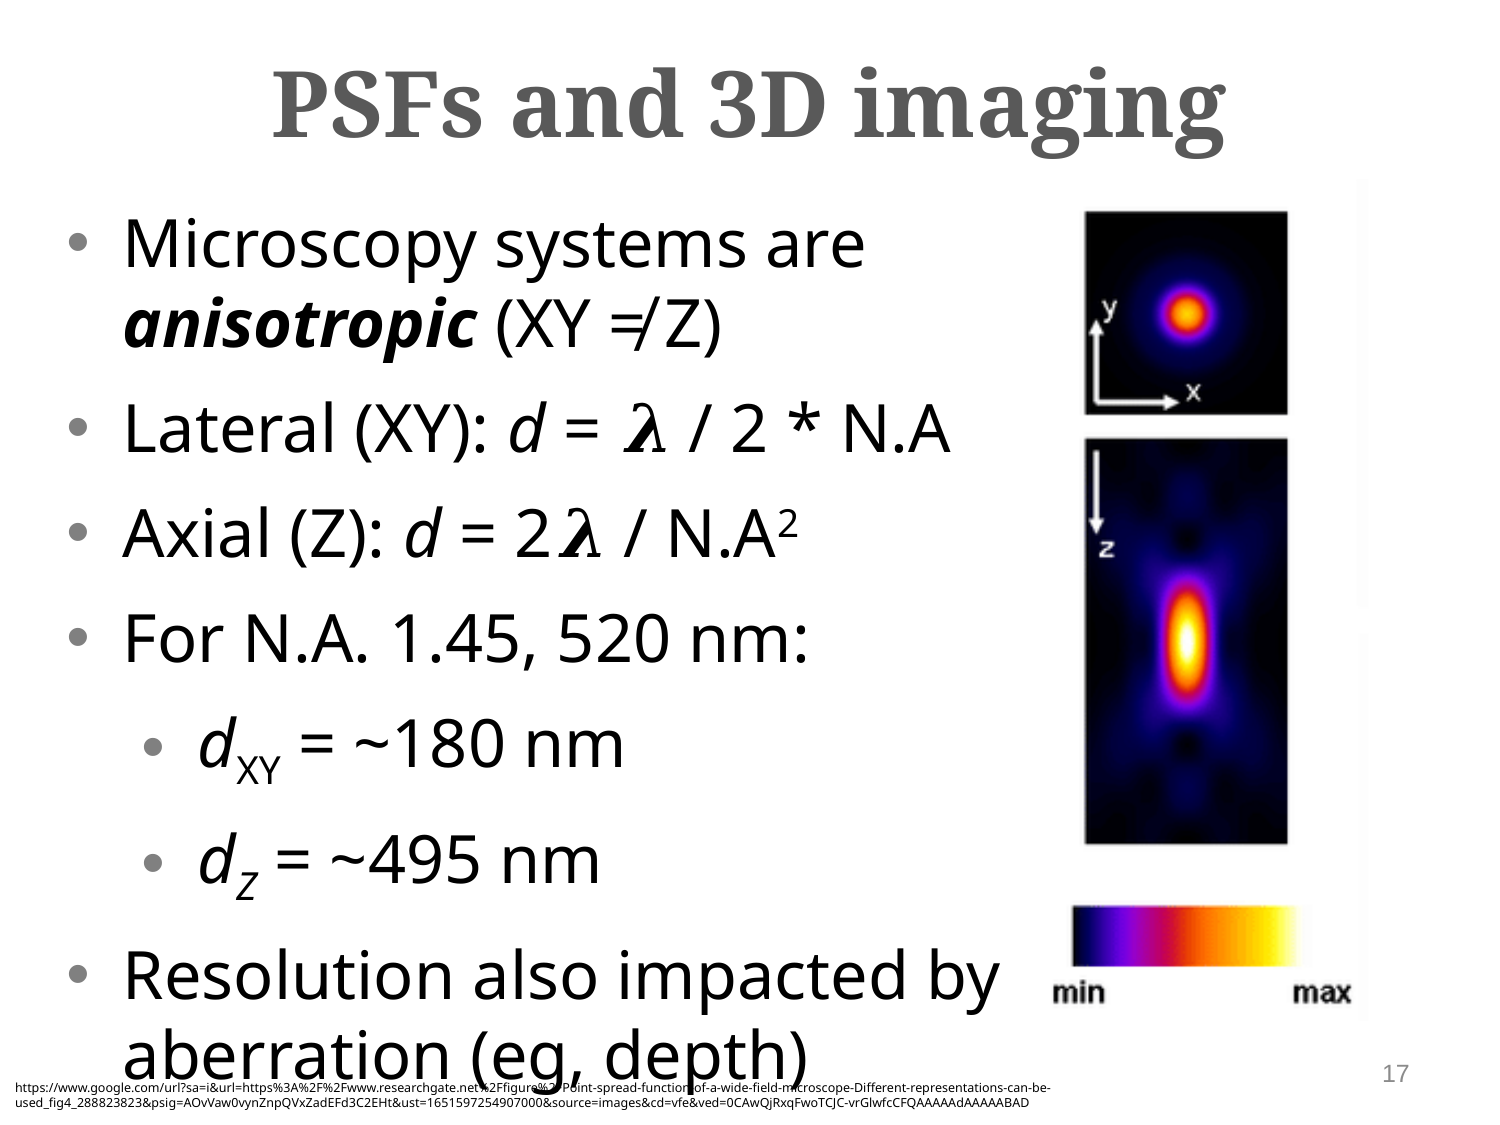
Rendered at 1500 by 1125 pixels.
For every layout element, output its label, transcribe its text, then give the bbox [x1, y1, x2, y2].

text_box https://www.google.com/url?sa=i&url=https%3A%2F%2Fwww.researchgate.net%2Ffigure%2FPoint-spread-function-of-a-wide-field-microscope-Different-representations-can-be-used_fig4_288823823&psig=AOvVaw0vynZnpQVxZadEFd3C2EHt&ust=1651597254907000&source=images&cd=vfe&ved=0CAwQjRxqFwoTCJC-vrGlwfcCFQAAAAAdAAAAABAD [0, 1072, 1318, 1125]
slide_number 17 [1074, 1042, 1425, 1103]
text_box Microscopy systems are anisotropic (XY ≠ Z) Lateral (XY): d = 𝝀 / 2 * N.A Axial (Z): d = 2𝝀 / N.A2 For N.A. 1.45, 520 nm: dXY = ~180 nm dZ = ~495 nm Resolution also impacted by aberration (eg, depth) [51, 193, 1033, 1103]
text_box PSFs and 3D imaging [0, 6, 1500, 194]
picture [1032, 179, 1369, 1021]
